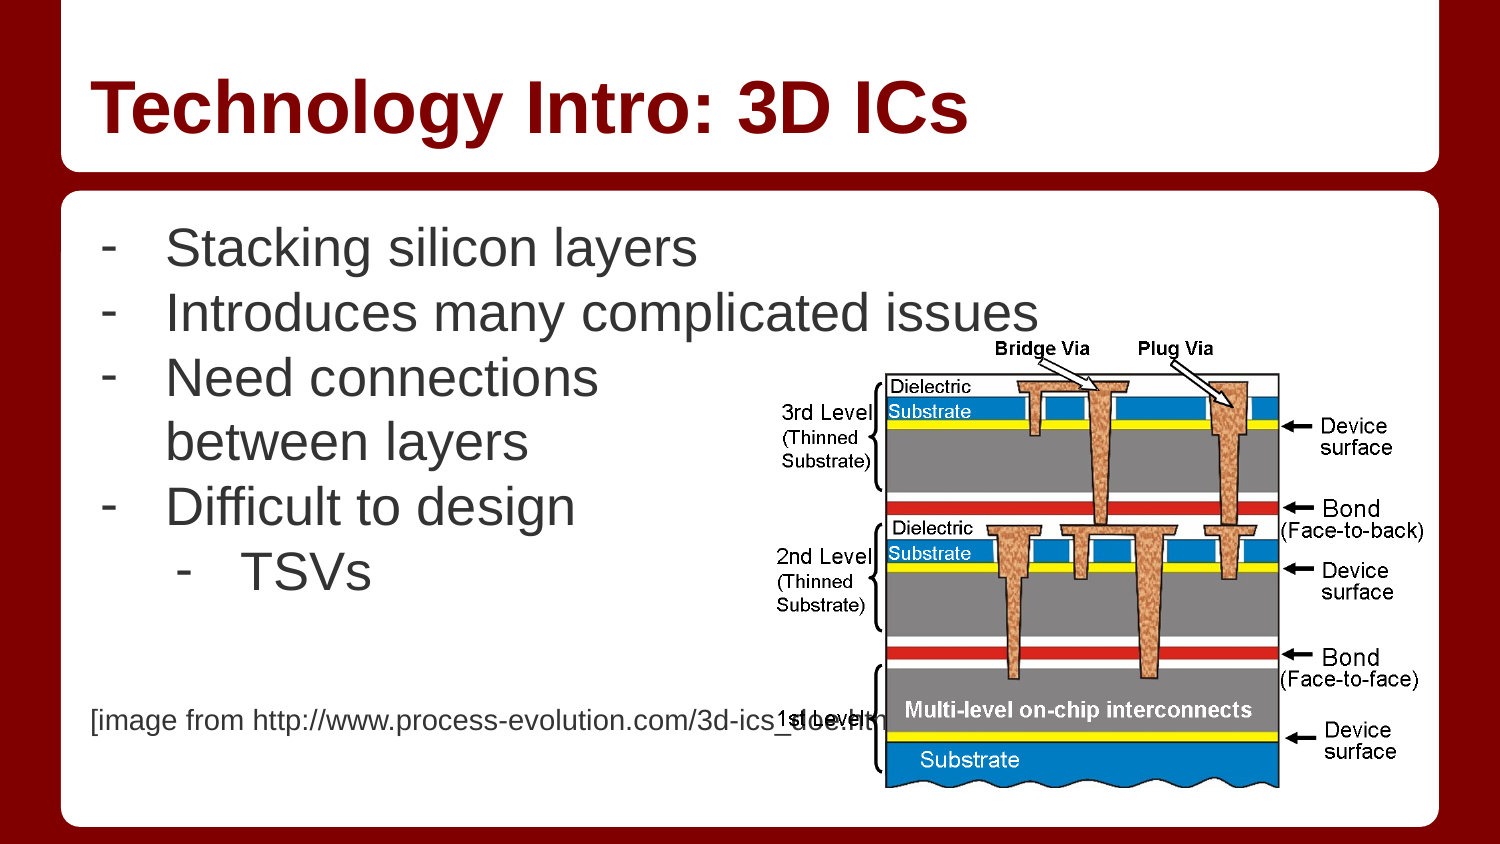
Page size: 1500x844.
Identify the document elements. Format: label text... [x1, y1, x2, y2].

picture [775, 336, 1426, 789]
list Stacking silicon layers Introduces many complicated issues Need connections between layers Difficult to design TSVs [image from http://www.process-evolution.com/3d-ics_doe.html] [75, 196, 1425, 808]
title Technology Intro: 3D ICs [75, 22, 1425, 164]
